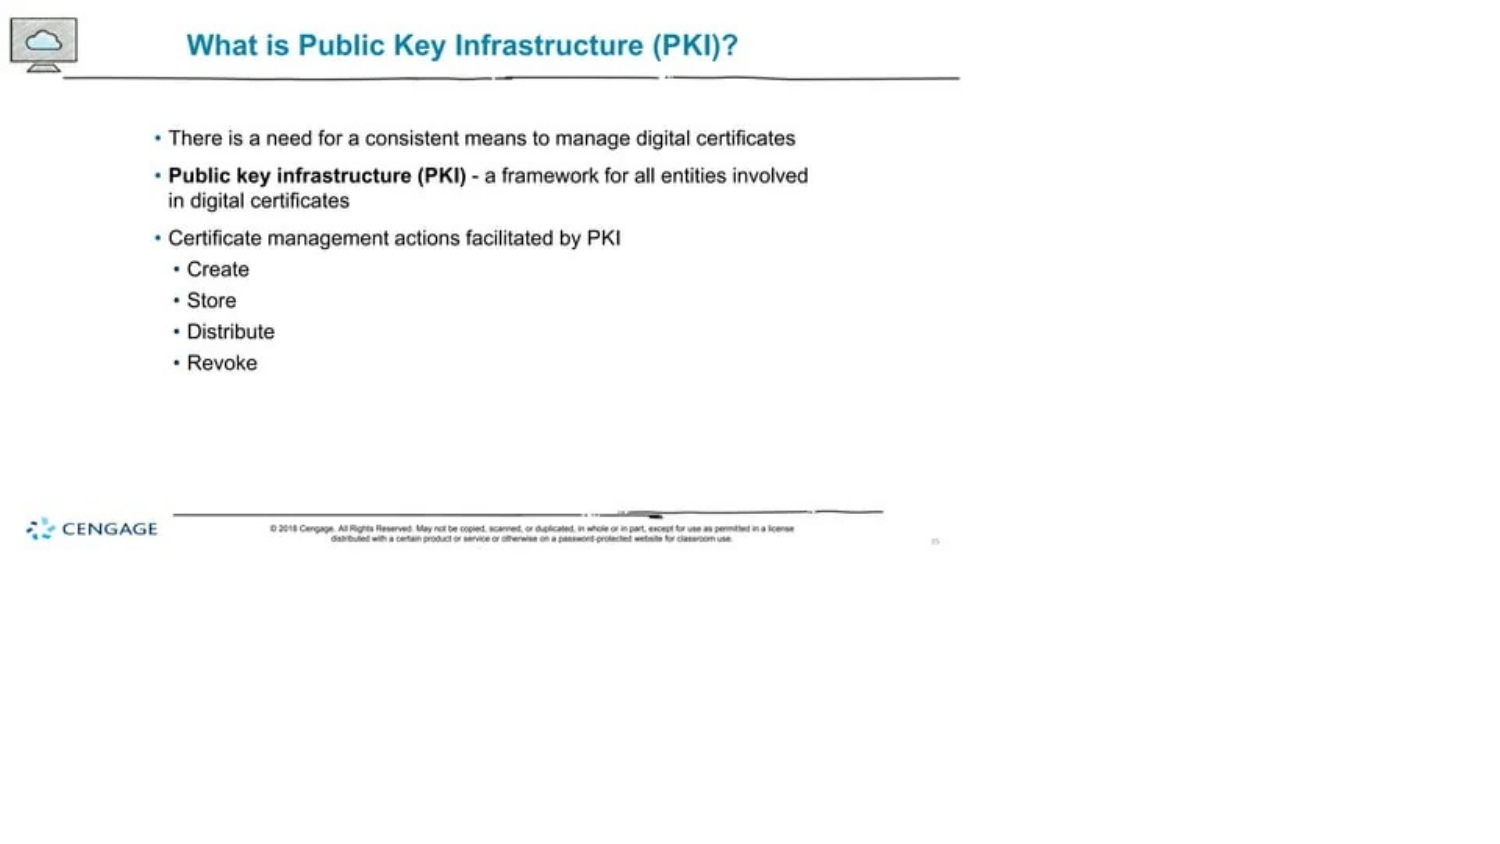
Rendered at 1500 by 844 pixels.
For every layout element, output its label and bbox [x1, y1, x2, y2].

picture [0, 0, 997, 562]
